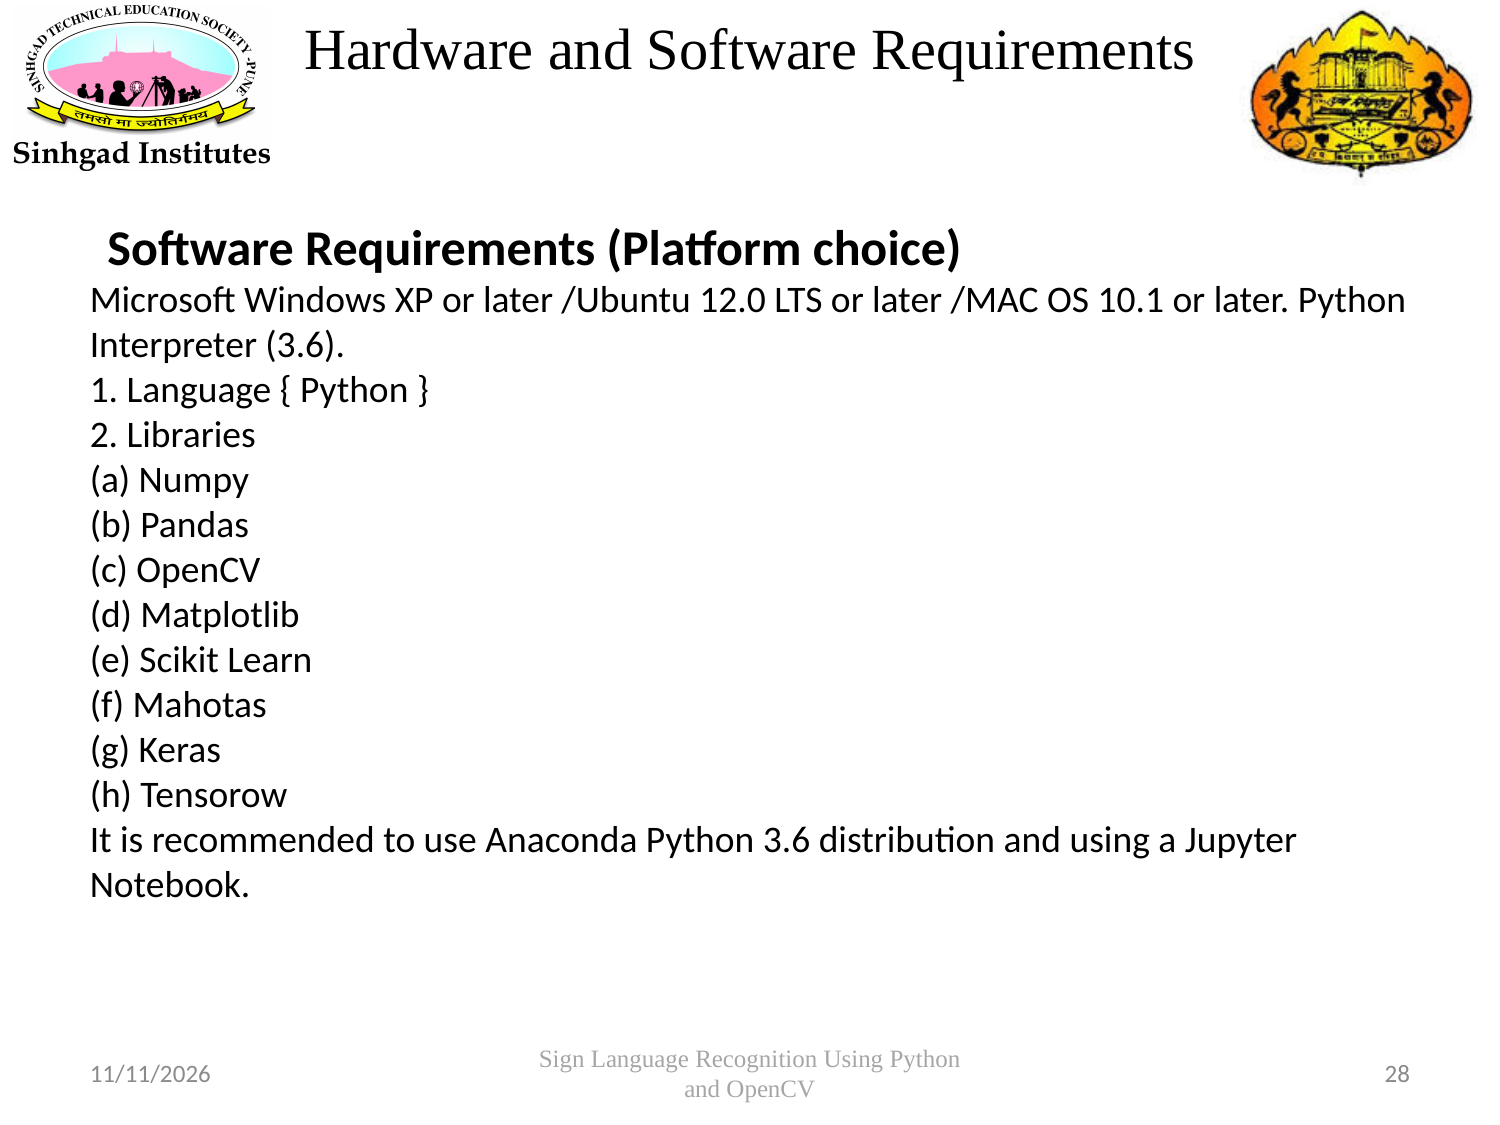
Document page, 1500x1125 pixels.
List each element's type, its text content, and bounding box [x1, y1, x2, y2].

text_box 28 [1074, 1042, 1425, 1103]
picture [12, 5, 271, 171]
picture [1234, 5, 1500, 186]
text_box Hardware and Software Requirements [75, 0, 1425, 93]
text_box Sign Language Recognition Using Python and OpenCV [512, 1042, 988, 1103]
text_box Software Requirements (Platform choice) Microsoft Windows XP or later /Ubuntu 12.0 LTS or later /MAC OS 10.1 or later. Python Interpreter (3.6). 1. Language { Python } 2. Libraries (a) Numpy (b) Pandas (c) OpenCV (d) Matplotlib (e) Scikit Learn (f) Mahotas (g) Keras (h) Tensorow It is recommended to use Anaconda Python 3.6 distribution and using a Jupyter Notebook. [75, 208, 1425, 1005]
text_box 20-05-2022 [74, 1042, 425, 1103]
